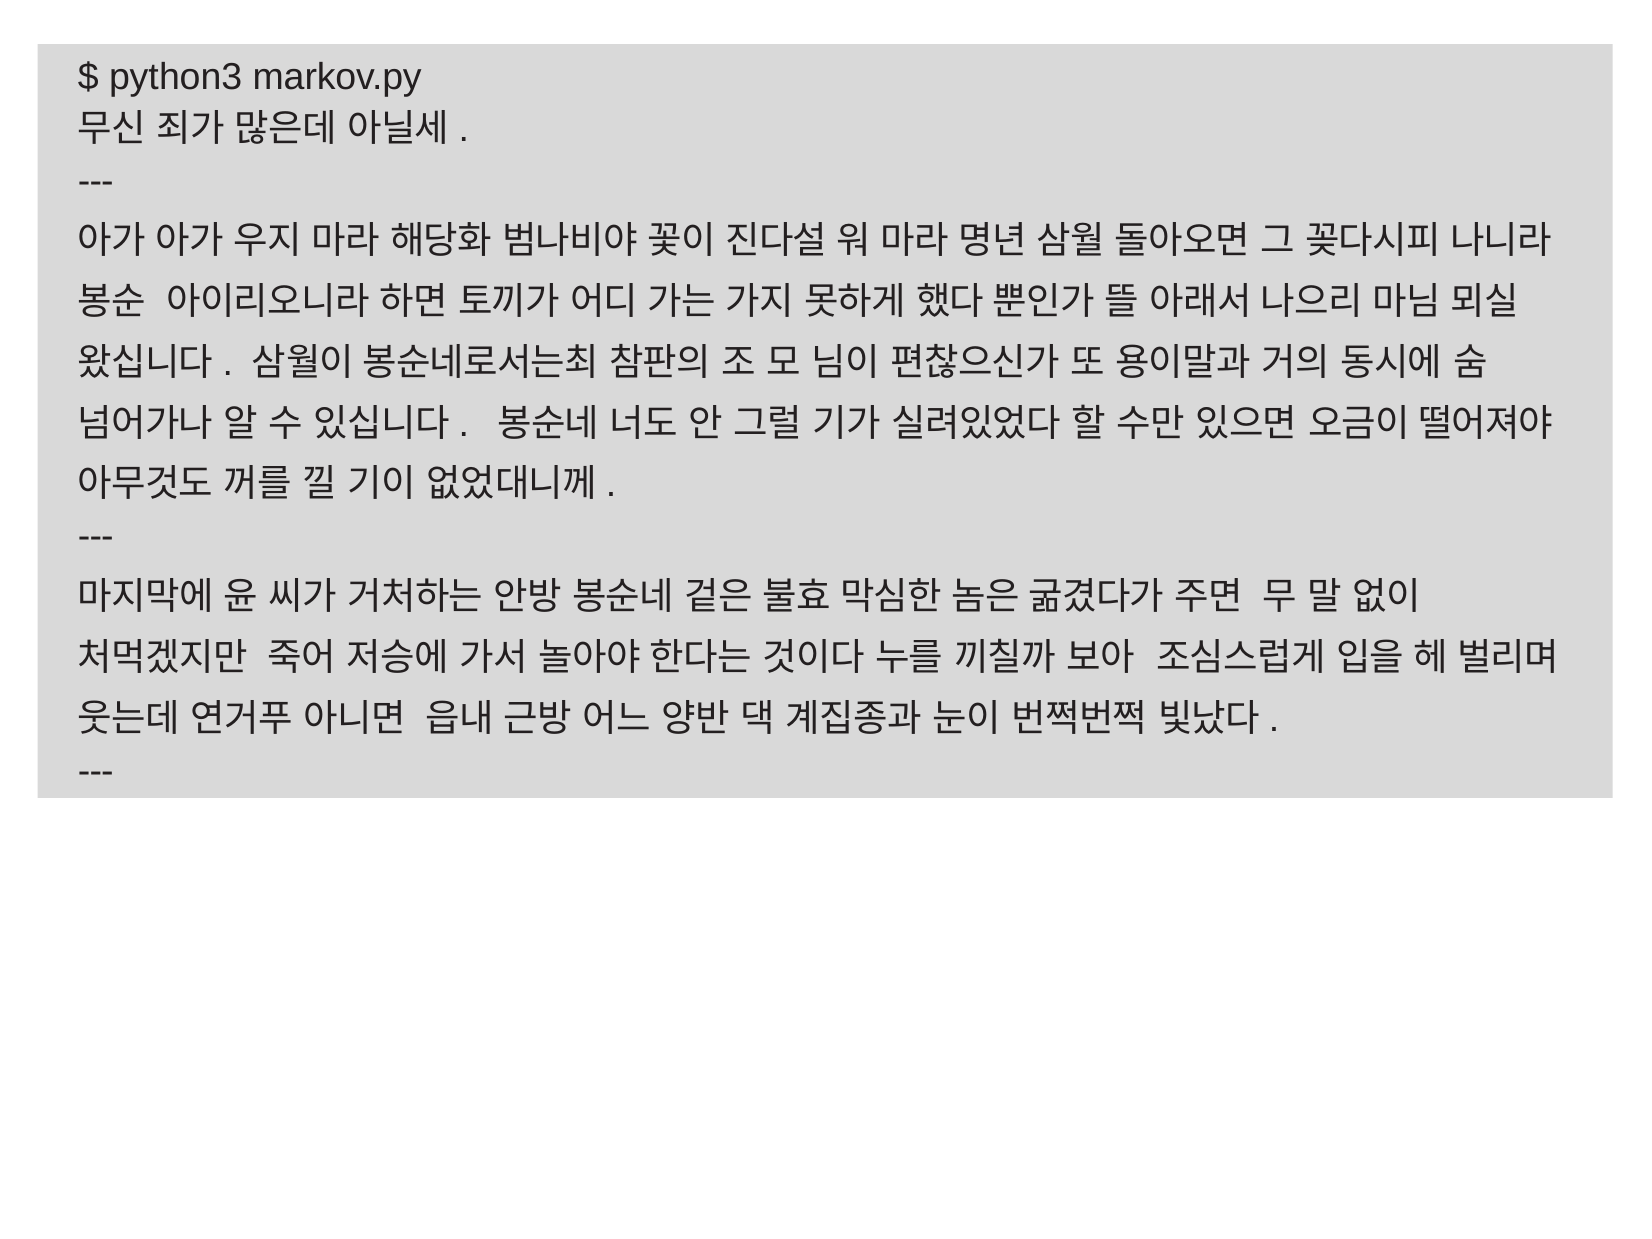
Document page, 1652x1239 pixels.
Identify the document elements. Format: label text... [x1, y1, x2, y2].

text_box $ python3 markov.py 무신 죄가 많은데 아닐세. --- 아가 아가 우지 마라 해당화 범나비야 꽃이 진다설 워 마라 명년 삼월 돌아오면 그 꽂다시피 나니라 봉순 아이리오니라 하면 토끼가 어디 가는 가지 못하게 했다 뿐인가 뜰 아래서 나으리 마님 뫼실 왔십니다. 삼월이 봉순네로서는최 참판의 조 모 님이 편찮으신가 또 용이말과 거의 동시에 숨 넘어가나 알 수 있십니다. 봉순네 너도 안 그럴 기가 실려있었다 할 수만 있으면 오금이 떨어져야 아무것도 꺼를 낄 기이 없었대니께. --- 마지막에 윤 씨가 거처하는 안방 봉순네 겉은 불효 막심한 놈은 굶겼다가 주면 무 말 없이 처먹겠지만 죽어 저승에 가서 놀아야 한다는 것이다 누를 끼칠까 보아 조심스럽게 입을 헤 벌리며 웃는데 연거푸 아니면 읍내 근방 어느 양반 댁 계집종과 눈이 번쩍번쩍 빛났다. --- [37, 44, 1613, 798]
